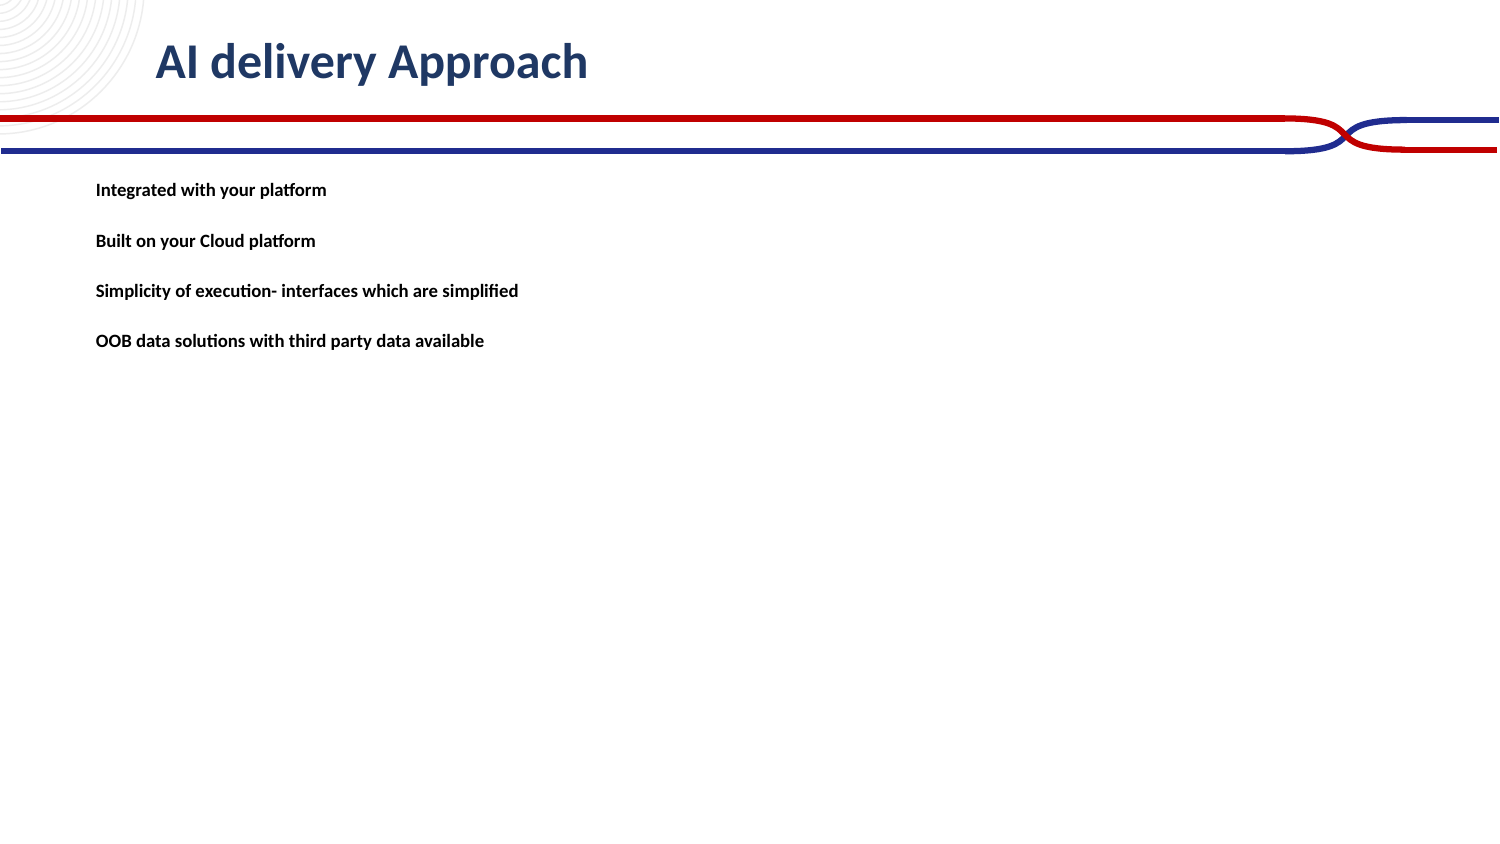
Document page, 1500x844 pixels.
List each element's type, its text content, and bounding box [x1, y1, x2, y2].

title AI delivery Approach [144, 24, 1377, 101]
list Integrated with your platform Built on your Cloud platform Simplicity of execution- interfaces which are simplified OOB data solutions with third party data available [61, 161, 1328, 724]
